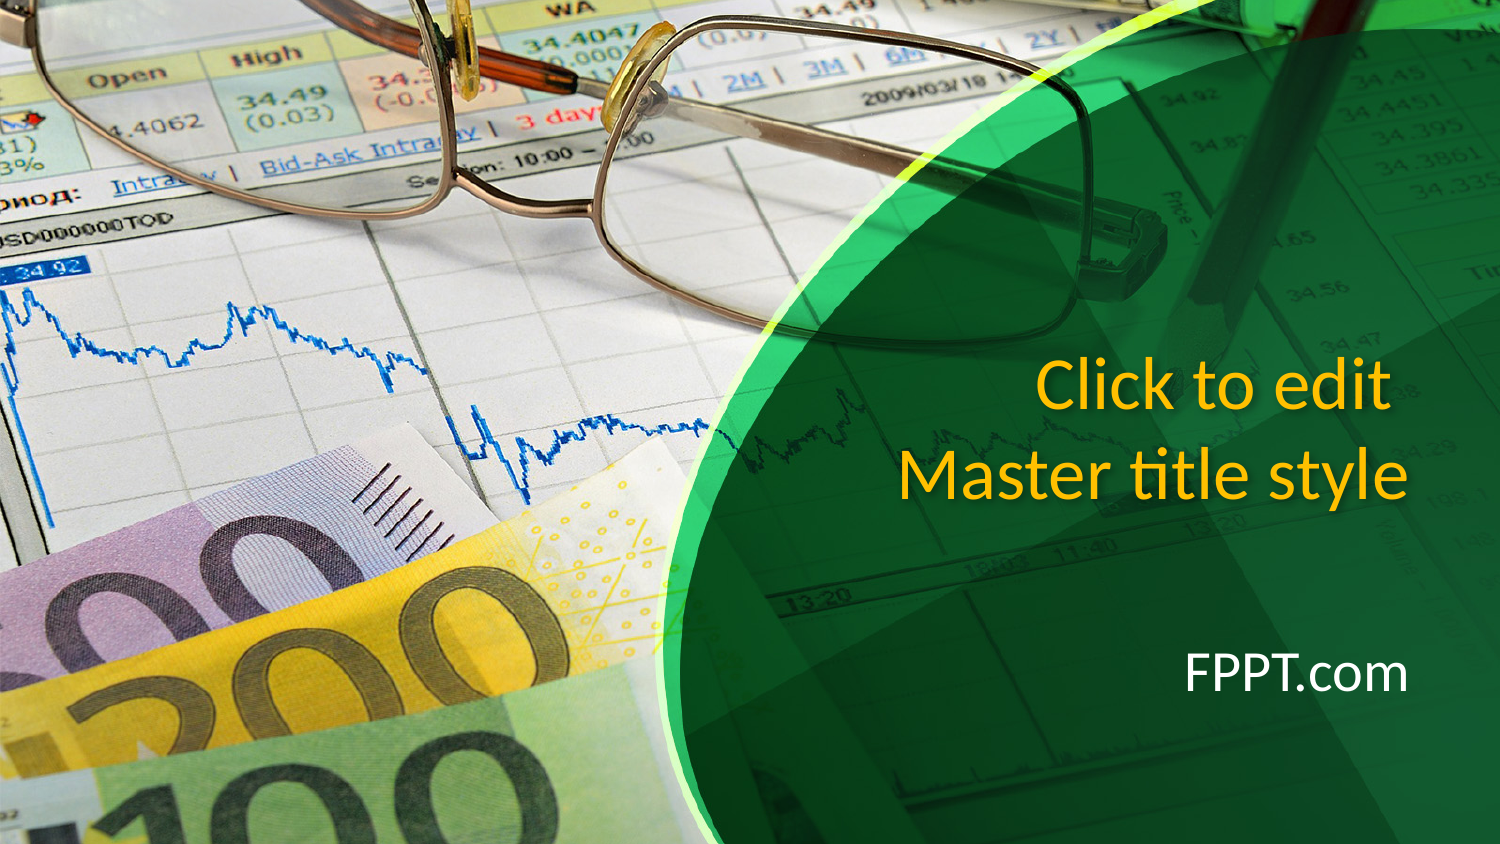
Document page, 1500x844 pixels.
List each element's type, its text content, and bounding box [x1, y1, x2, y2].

picture [0, 0, 1500, 844]
title Click to edit Master title style [841, 271, 1425, 577]
subtitle FPPT.com [75, 625, 1425, 734]
